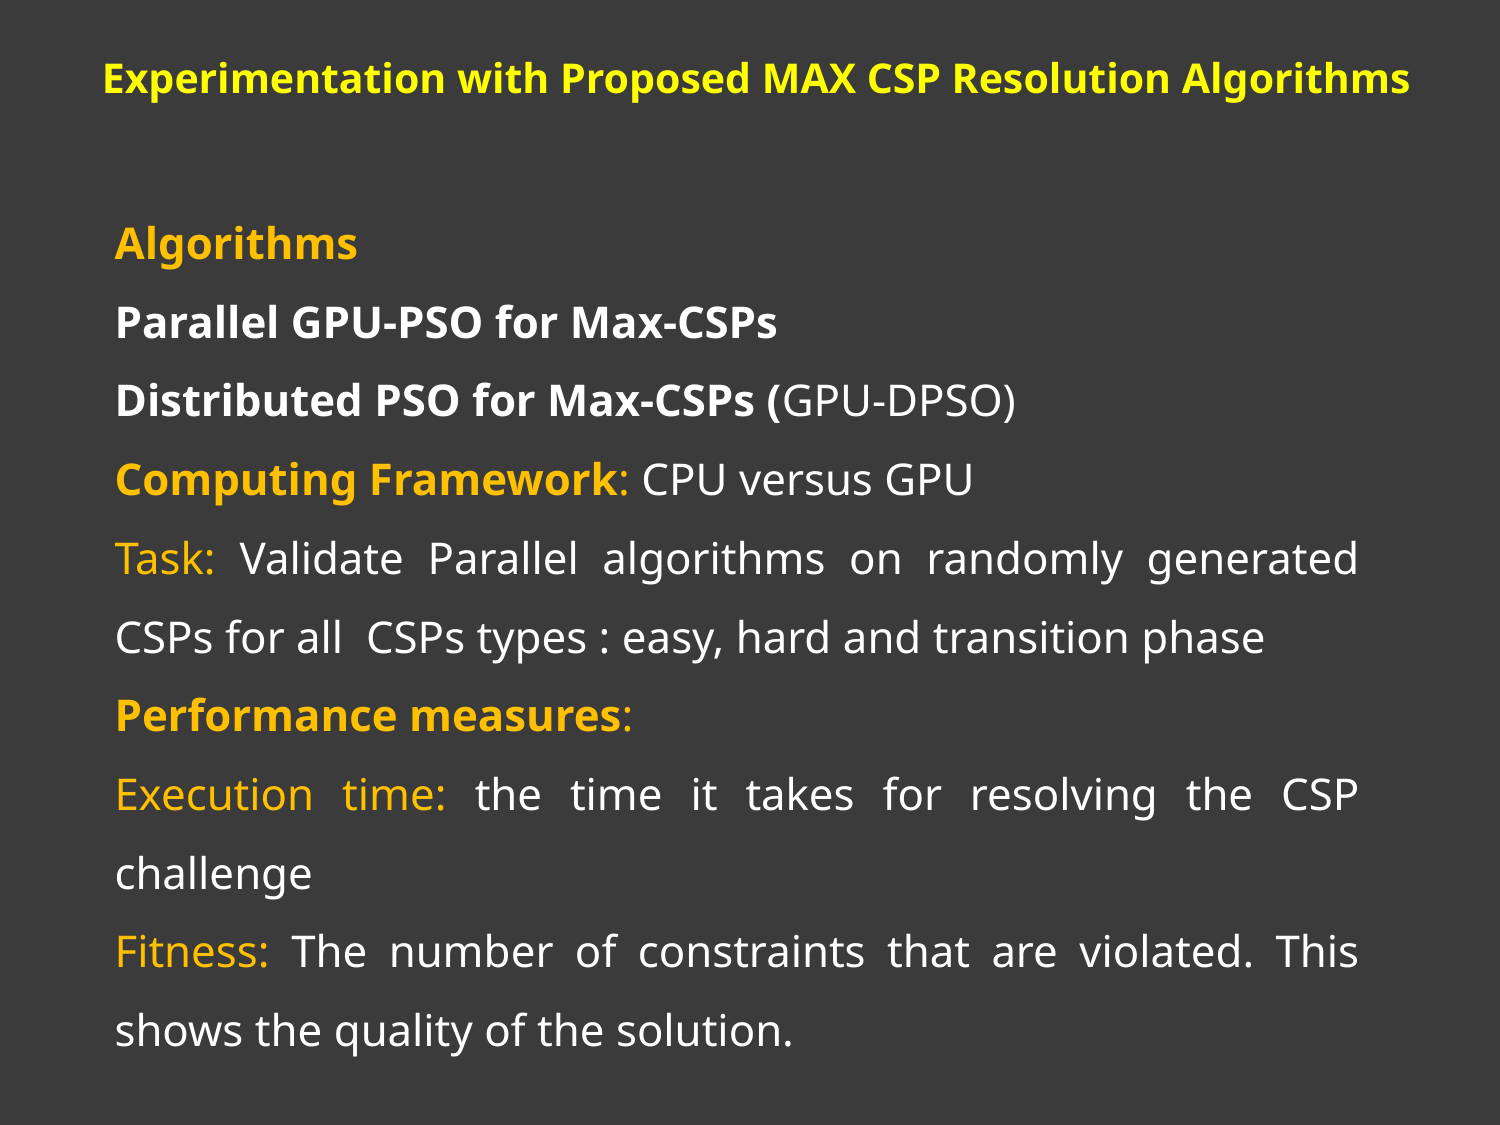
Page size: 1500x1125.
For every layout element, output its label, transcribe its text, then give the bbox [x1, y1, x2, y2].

list Experimentation with Proposed MAX CSP Resolution Algorithms [75, 37, 1425, 150]
text_box Algorithms Parallel GPU-PSO for Max-CSPs Distributed PSO for Max-CSPs (GPU-DPSO) Computing Framework: CPU versus GPU Task: Validate Parallel algorithms on randomly generated CSPs for all CSPs types : easy, hard and transition phase Performance measures: Execution time: the time it takes for resolving the CSP challenge Fitness: The number of constraints that are violated. This shows the quality of the solution. [99, 182, 1375, 1116]
